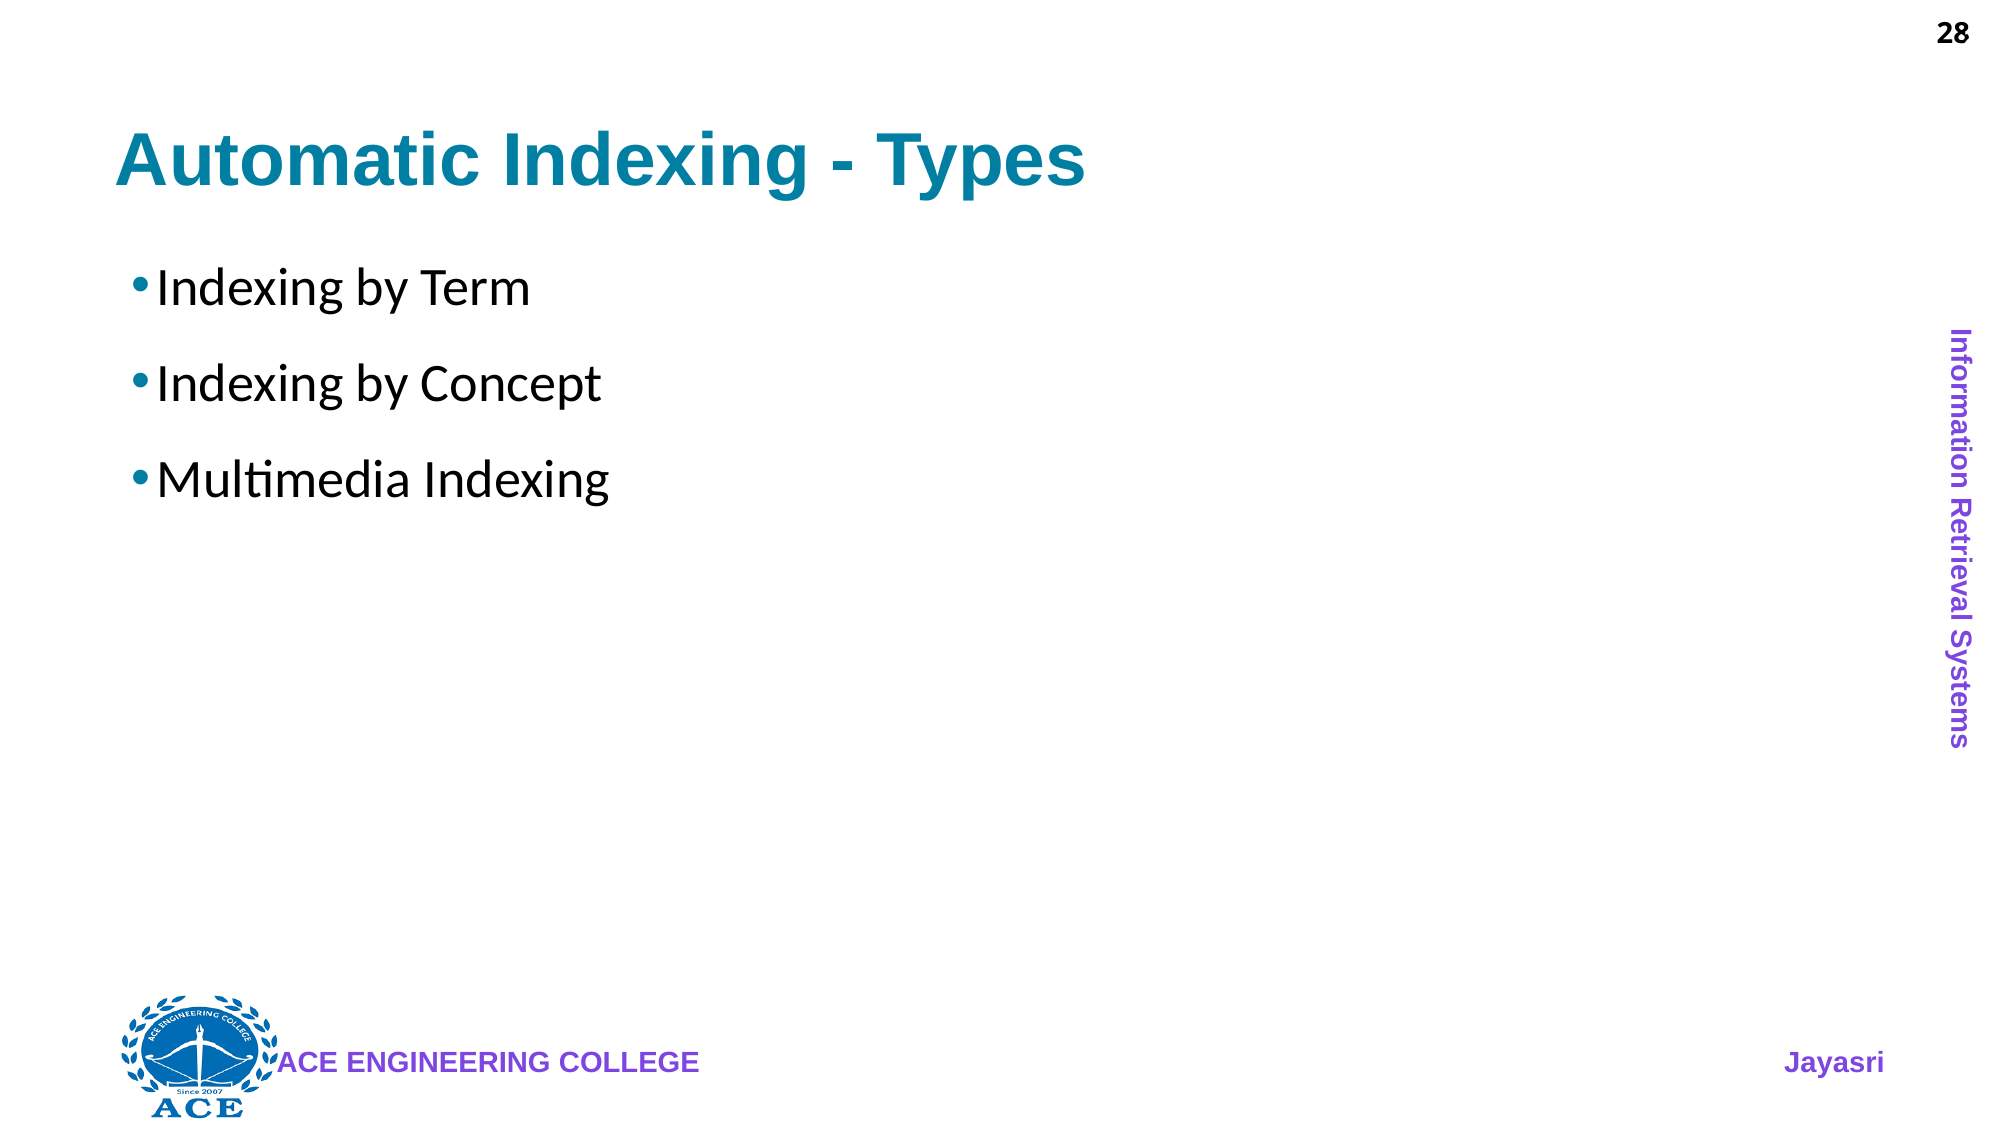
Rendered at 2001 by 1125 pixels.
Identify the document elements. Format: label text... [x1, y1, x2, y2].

list Indexing by Term Indexing by Concept Multimedia Indexing [99, 236, 1901, 1010]
picture [101, 1010, 303, 1125]
slide_number 28 [1879, 18, 2000, 49]
title Automatic Indexing - Types [99, 35, 1900, 216]
